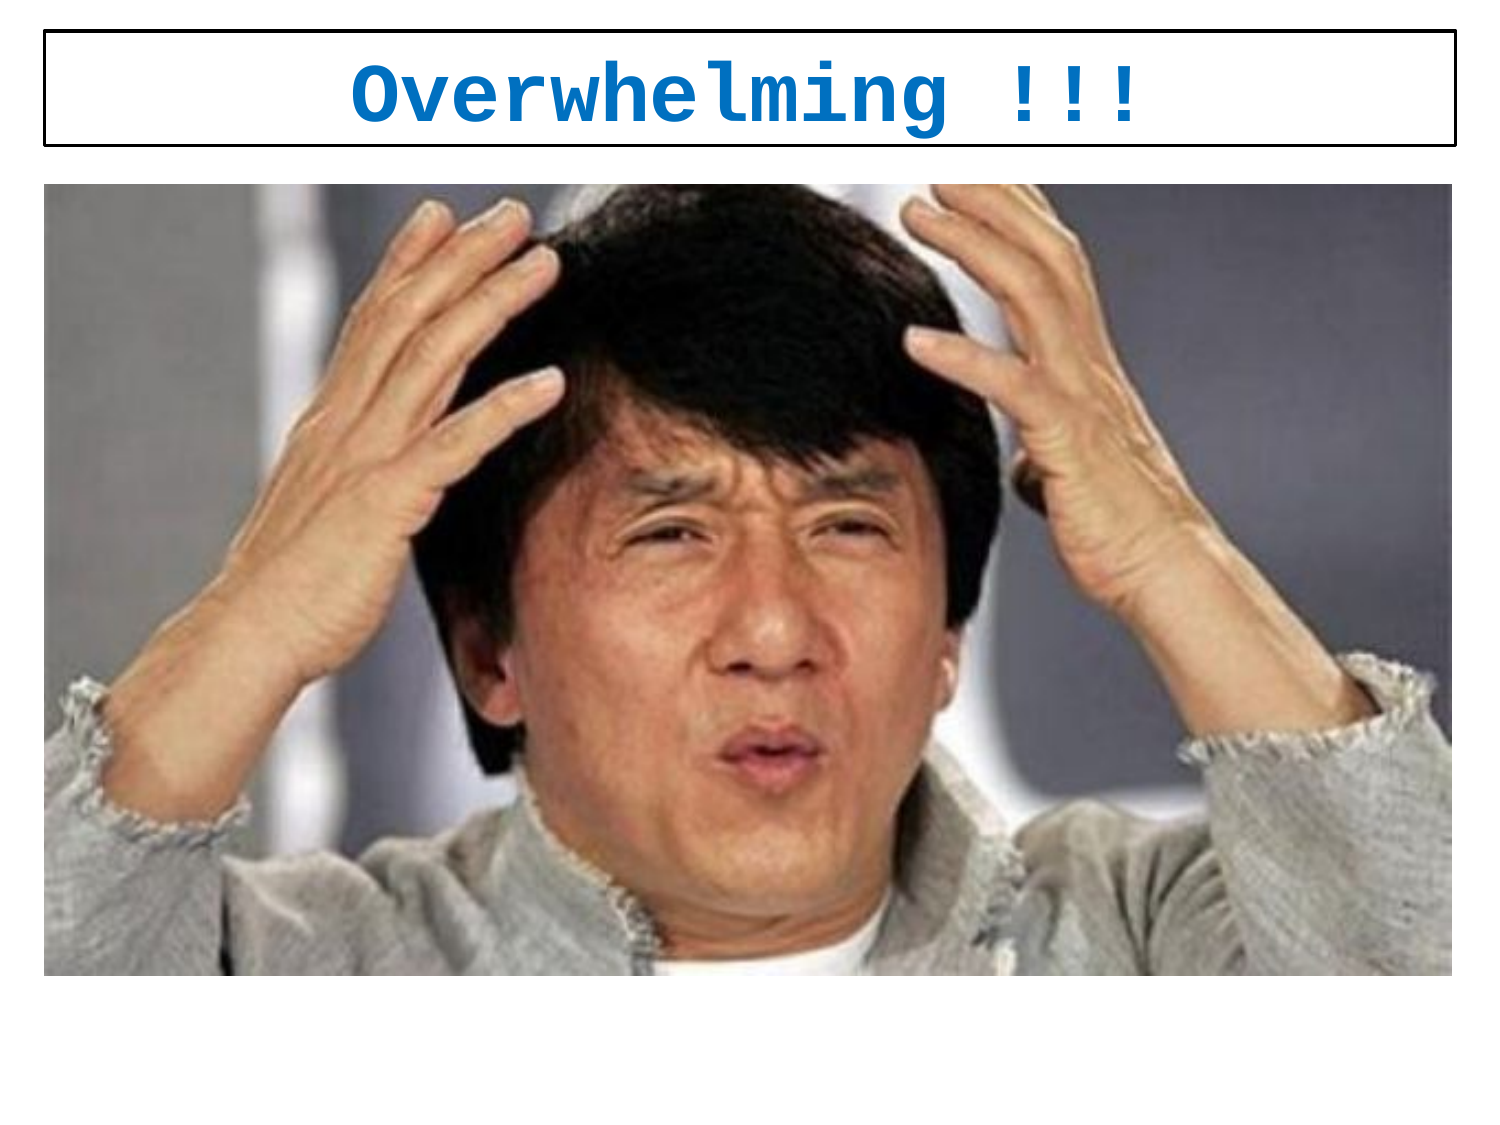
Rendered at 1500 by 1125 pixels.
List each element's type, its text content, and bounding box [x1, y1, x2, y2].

picture [43, 184, 1452, 977]
text_box Overwhelming !!! [44, 30, 1456, 146]
